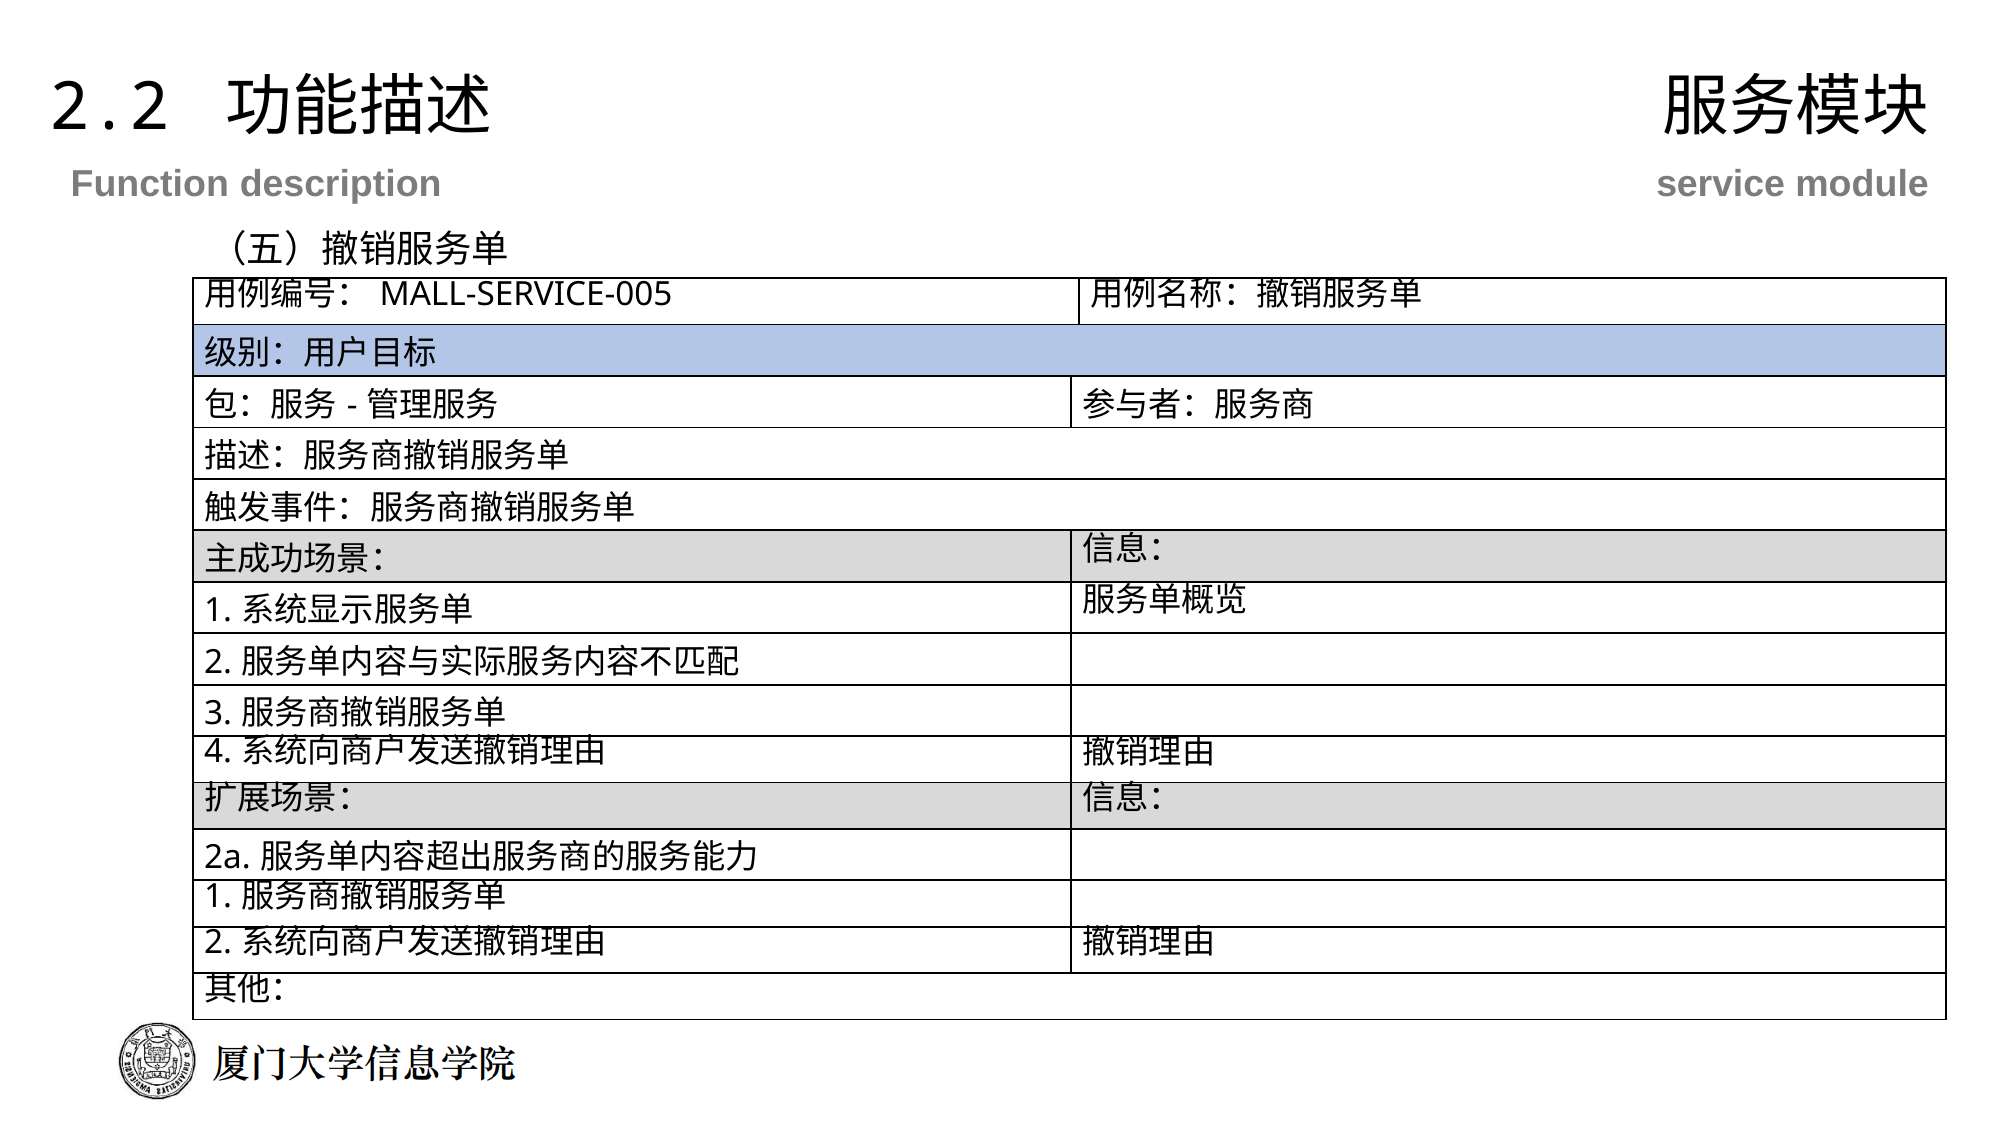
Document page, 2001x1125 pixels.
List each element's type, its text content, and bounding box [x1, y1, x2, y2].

table_cell 扩展场景： [194, 783, 1070, 828]
table_cell 3.服务商撤销服务单 [194, 686, 1070, 735]
table_cell 2.服务单内容与实际服务内容不匹配 [194, 634, 1070, 684]
table_header 用例名称：撤销服务单 [1080, 279, 1945, 324]
text_box （五）撤销服务单 [194, 217, 525, 277]
table_cell 1.系统显示服务单 [194, 583, 1070, 632]
table_cell 1.服务商撤销服务单 [194, 881, 1070, 926]
table_cell 其他： [194, 974, 1945, 1019]
table_cell 级别：用户目标 [194, 325, 1945, 375]
table_cell 撤销理由 [1072, 737, 1945, 782]
table_cell [1072, 881, 1945, 926]
text_box Function description [55, 151, 458, 212]
table_cell 服务单概览 [1072, 583, 1945, 632]
table_cell [1072, 830, 1945, 879]
text_box service module [1641, 151, 1944, 212]
table_cell 包：服务-管理服务 [194, 377, 1070, 427]
table_header 用例编号：MALL-SERVICE-005 [194, 279, 1078, 324]
picture [70, 982, 602, 1110]
table_cell [1072, 634, 1945, 684]
table_cell 主成功场景： [194, 531, 1070, 581]
text_box 2.2 功能描述 [35, 55, 508, 151]
table_cell 4.系统向商户发送撤销理由 [194, 737, 1070, 782]
table_cell 2.系统向商户发送撤销理由 [194, 928, 1070, 972]
table_cell 触发事件：服务商撤销服务单 [194, 480, 1945, 529]
text_box 服务模块 [1647, 55, 1945, 151]
table_cell [1072, 686, 1945, 735]
table_cell 撤销理由 [1072, 928, 1945, 972]
table_cell 信息： [1072, 783, 1945, 828]
table_cell 2a.服务单内容超出服务商的服务能力 [194, 830, 1070, 879]
table_cell 描述：服务商撤销服务单 [194, 428, 1945, 478]
table_cell 参与者：服务商 [1072, 377, 1945, 427]
table_cell 信息： [1072, 531, 1945, 581]
